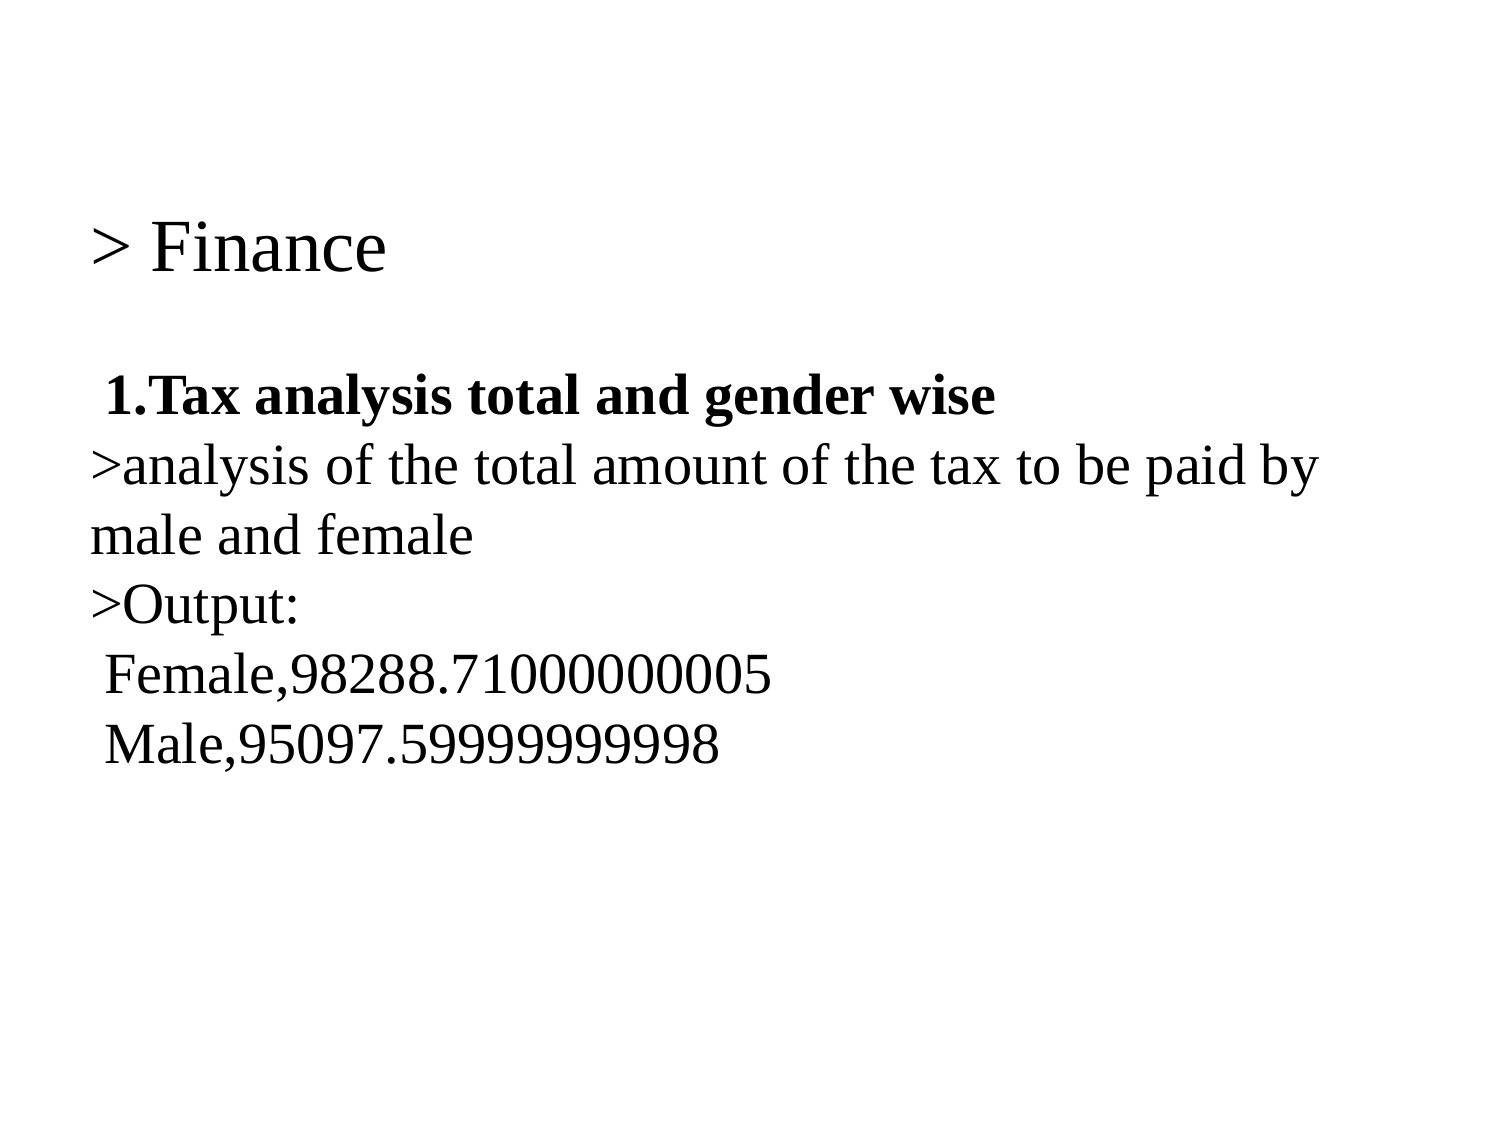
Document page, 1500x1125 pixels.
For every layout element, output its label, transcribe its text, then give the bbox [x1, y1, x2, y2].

title > Finance 1.Tax analysis total and gender wise >analysis of the total amount of the tax to be paid by male and female >Output: Female,98288.71000000005 Male,95097.59999999998 [75, 45, 1425, 1067]
